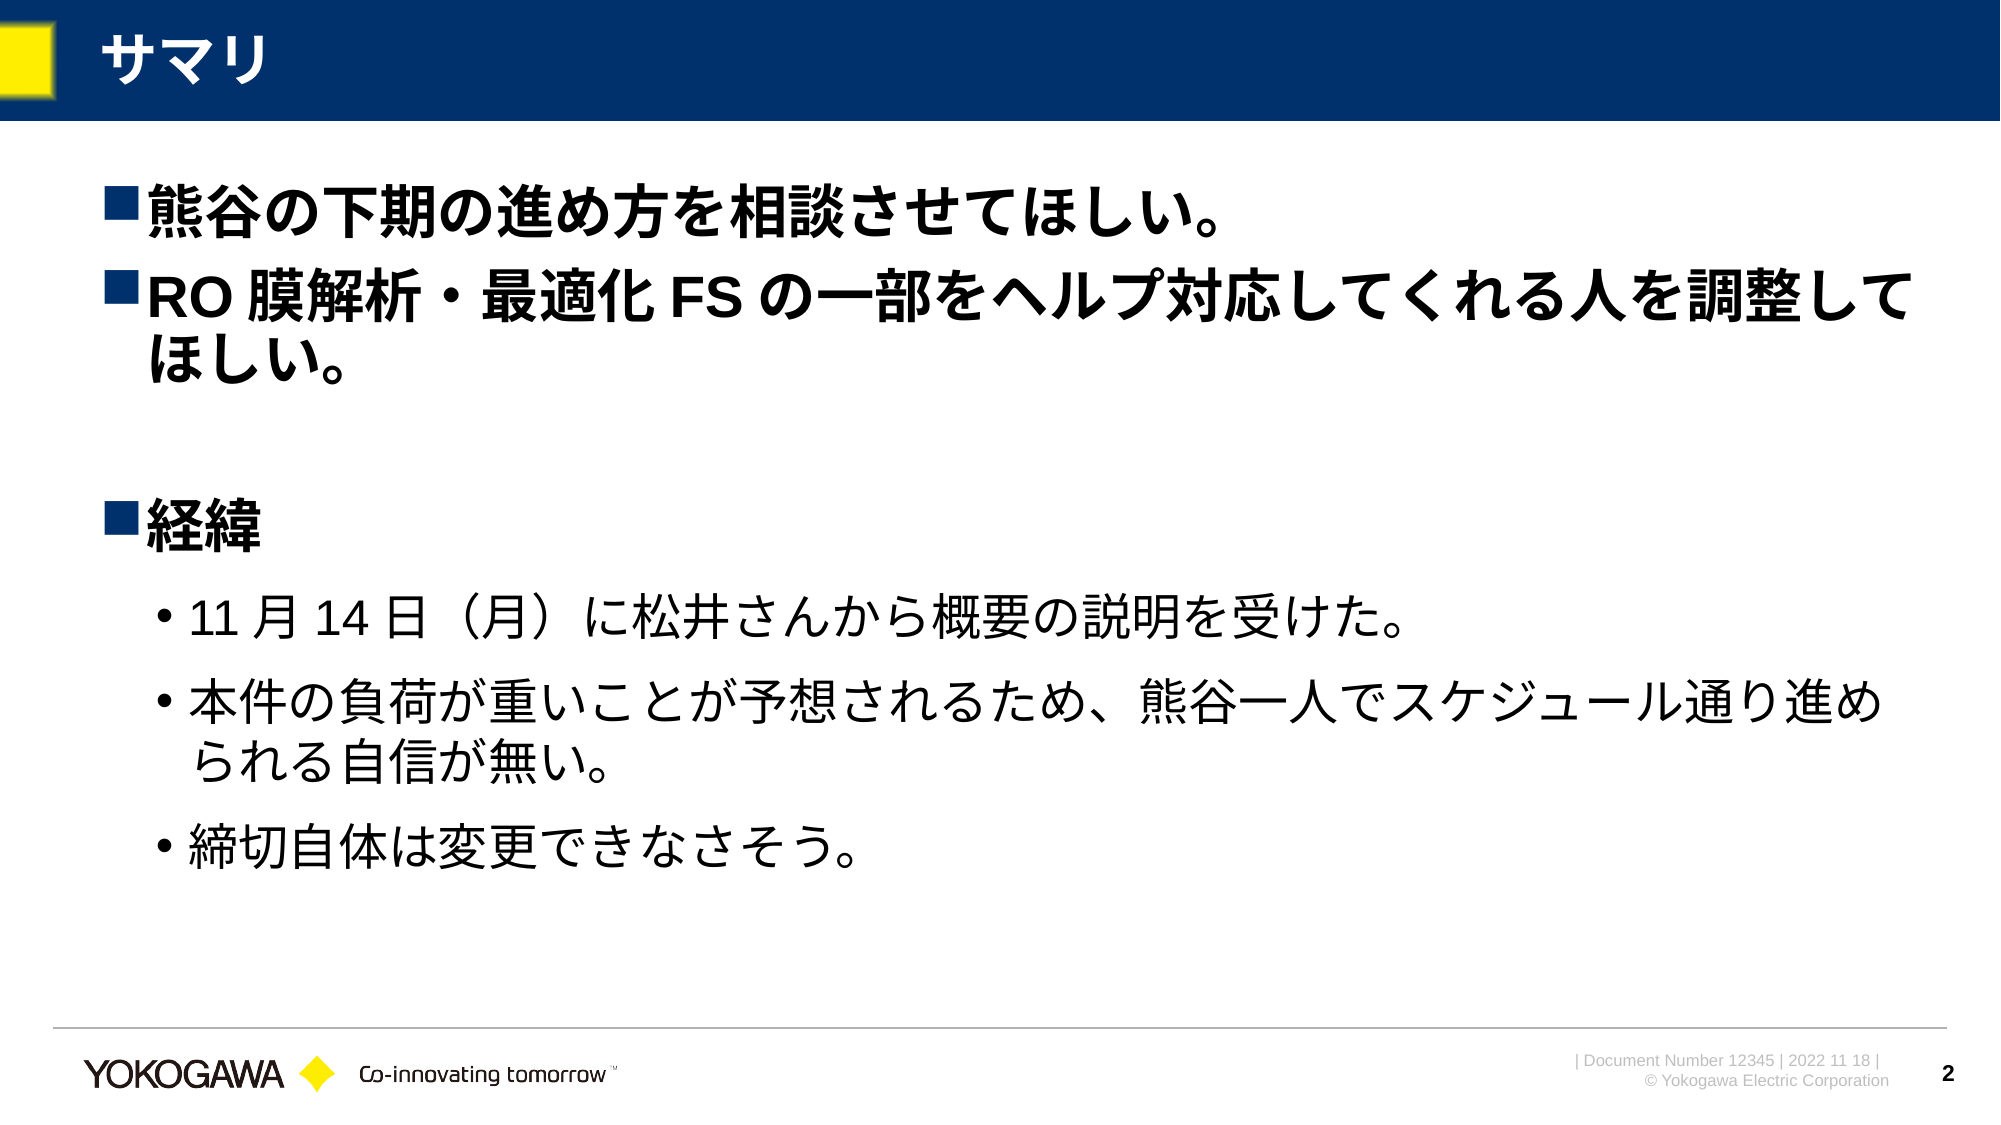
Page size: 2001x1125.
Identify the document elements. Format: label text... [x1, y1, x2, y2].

picture [83, 1055, 617, 1093]
picture [0, 6, 69, 115]
slide_number 2 [1904, 1042, 1970, 1103]
list 熊谷の下期の進め方を相談させてほしい。 RO膜解析・最適化FSの一部をヘルプ対応してくれる人を調整してほしい。 経緯 11月14日（月）に松井さんから概要の説明を受けた。 本件の負荷が重いことが予想されるため、熊谷一人でスケジュール通り進められる自信が無い。 締切自体は変更できなさそう。 [84, 175, 1946, 760]
title サマリ [84, 20, 1955, 106]
